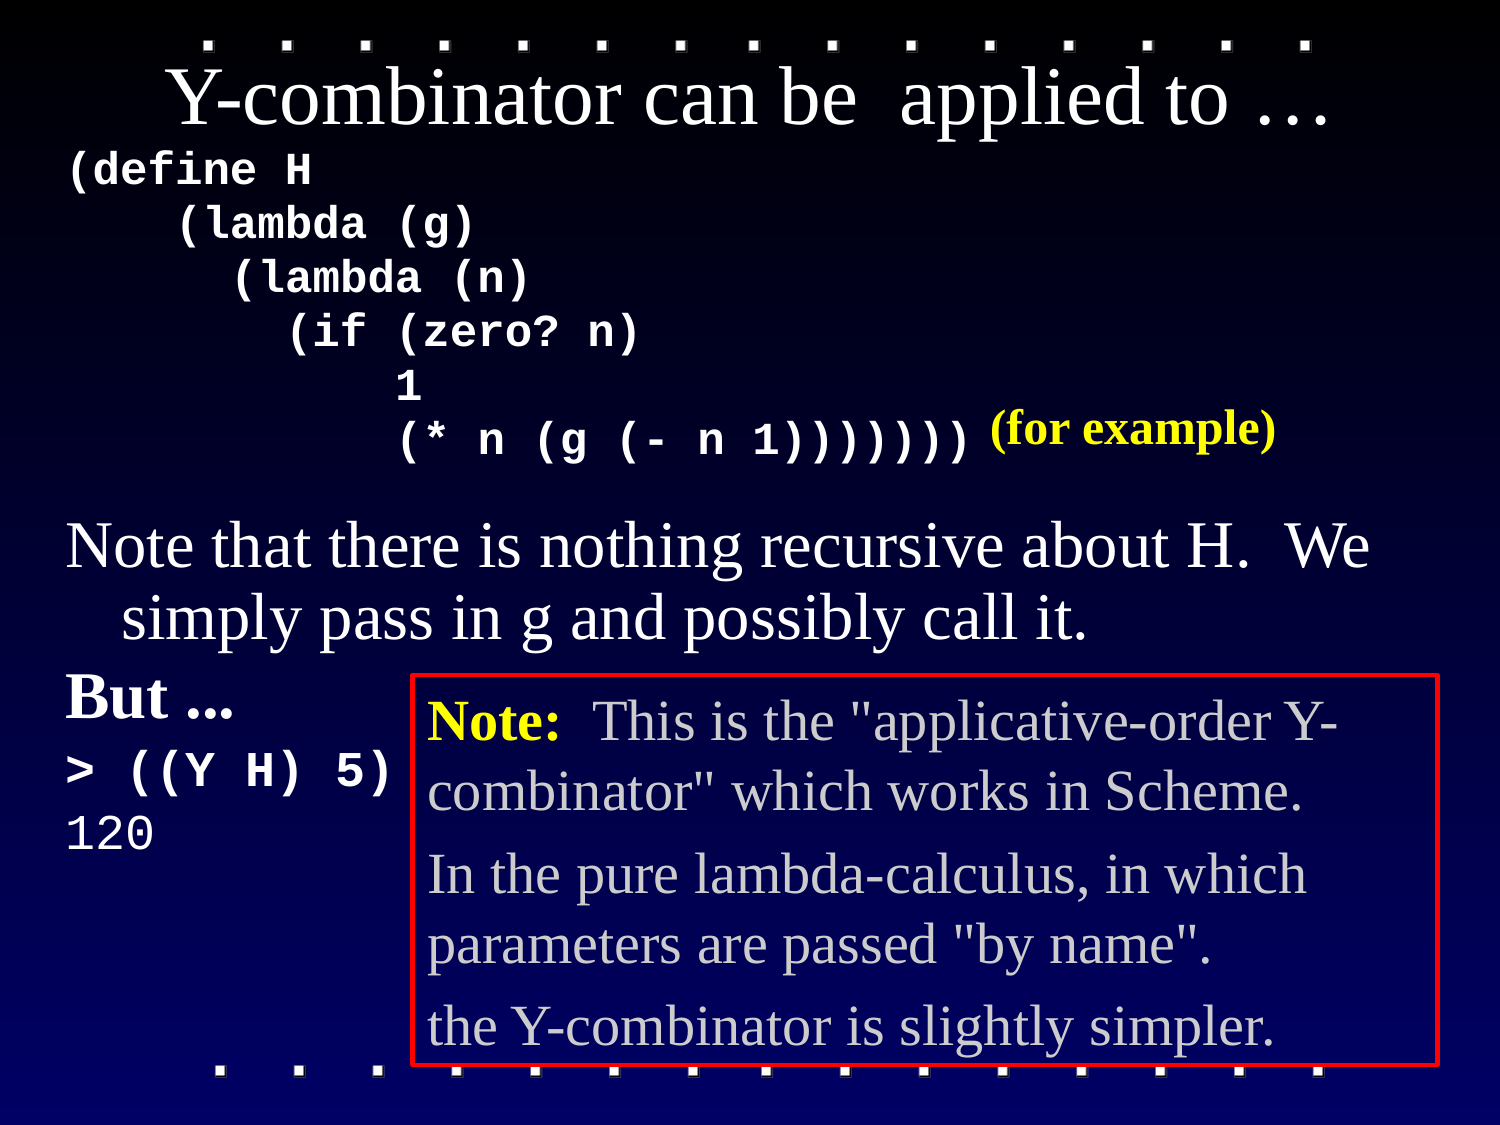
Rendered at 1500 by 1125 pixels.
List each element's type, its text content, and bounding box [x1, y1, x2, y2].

text_box (for example) [974, 387, 1350, 463]
text_box Note: This is the "applicative-order Y-combinator" which works in Scheme. In the pure lambda-calculus, in which parameters are passed "by name". the Y-combinator is slightly simpler. [412, 675, 1438, 1065]
picture [212, 1062, 1338, 1082]
list (define H (lambda (g) (lambda (n) (if (zero? n) 1 (* n (g (- n 1))))))) Note that there is nothing recursive about H. We simply pass in g and possibly call it. But ... > ((Y H) 5) 120 [49, 137, 1413, 1026]
title Y-combinator can be applied to … [124, 49, 1376, 133]
picture [200, 37, 1325, 49]
